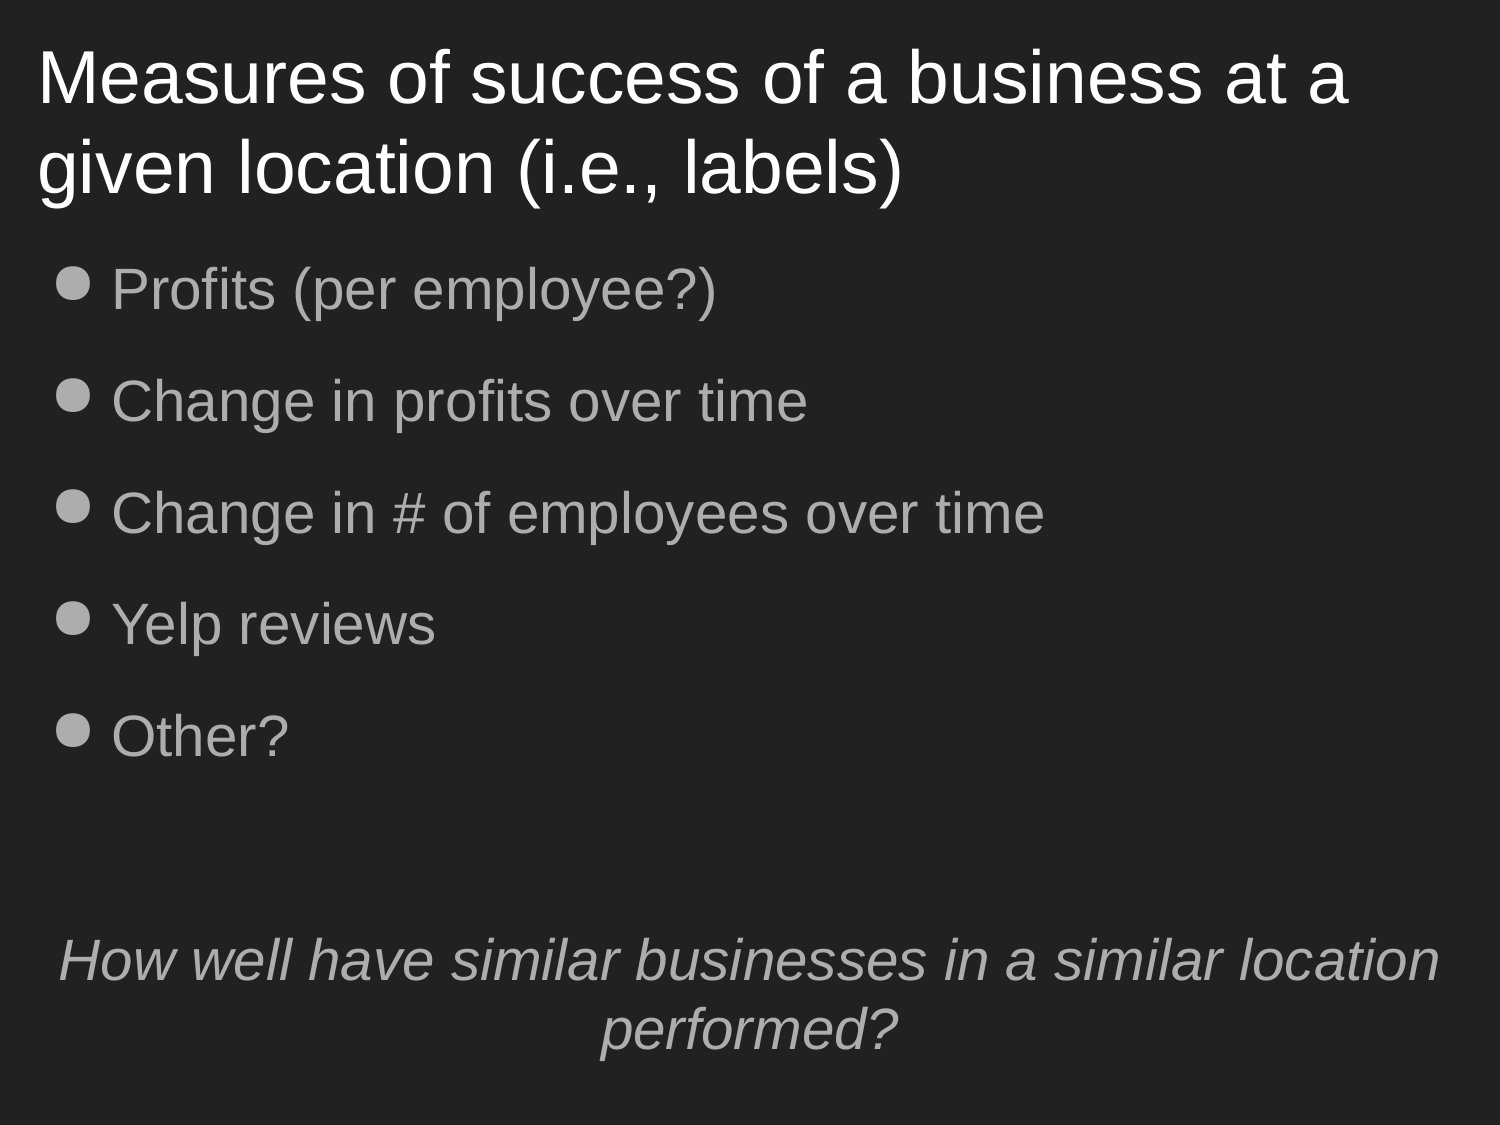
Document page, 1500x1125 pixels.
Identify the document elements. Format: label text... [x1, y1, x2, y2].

list Profits (per employee?) Change in profits over time Change in # of employees over time Yelp reviews Other? How well have similar businesses in a similar location performed? [21, 236, 1480, 1110]
title Measures of success of a business at a given location (i.e., labels) [22, 13, 1480, 236]
